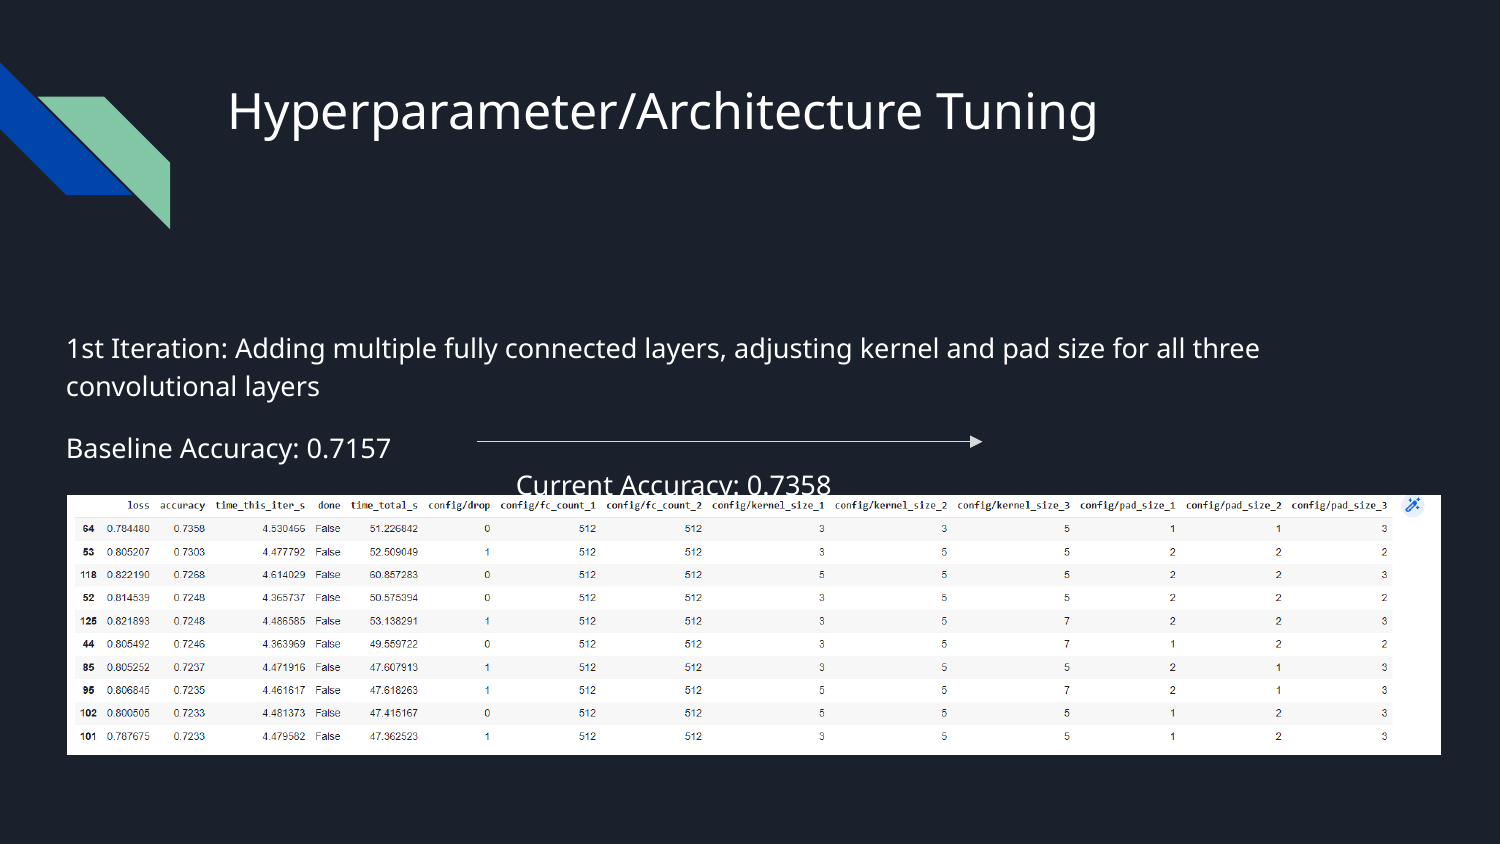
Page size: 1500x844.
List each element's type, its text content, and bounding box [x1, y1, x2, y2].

list 1st Iteration: Adding multiple fully connected layers, adjusting kernel and pad size for all three convolutional layers Baseline Accuracy: 0.7157 Current Accuracy: 0.7358 [50, 312, 1399, 683]
picture [67, 495, 1441, 755]
title Hyperparameter/Architecture Tuning [212, 64, 1368, 215]
